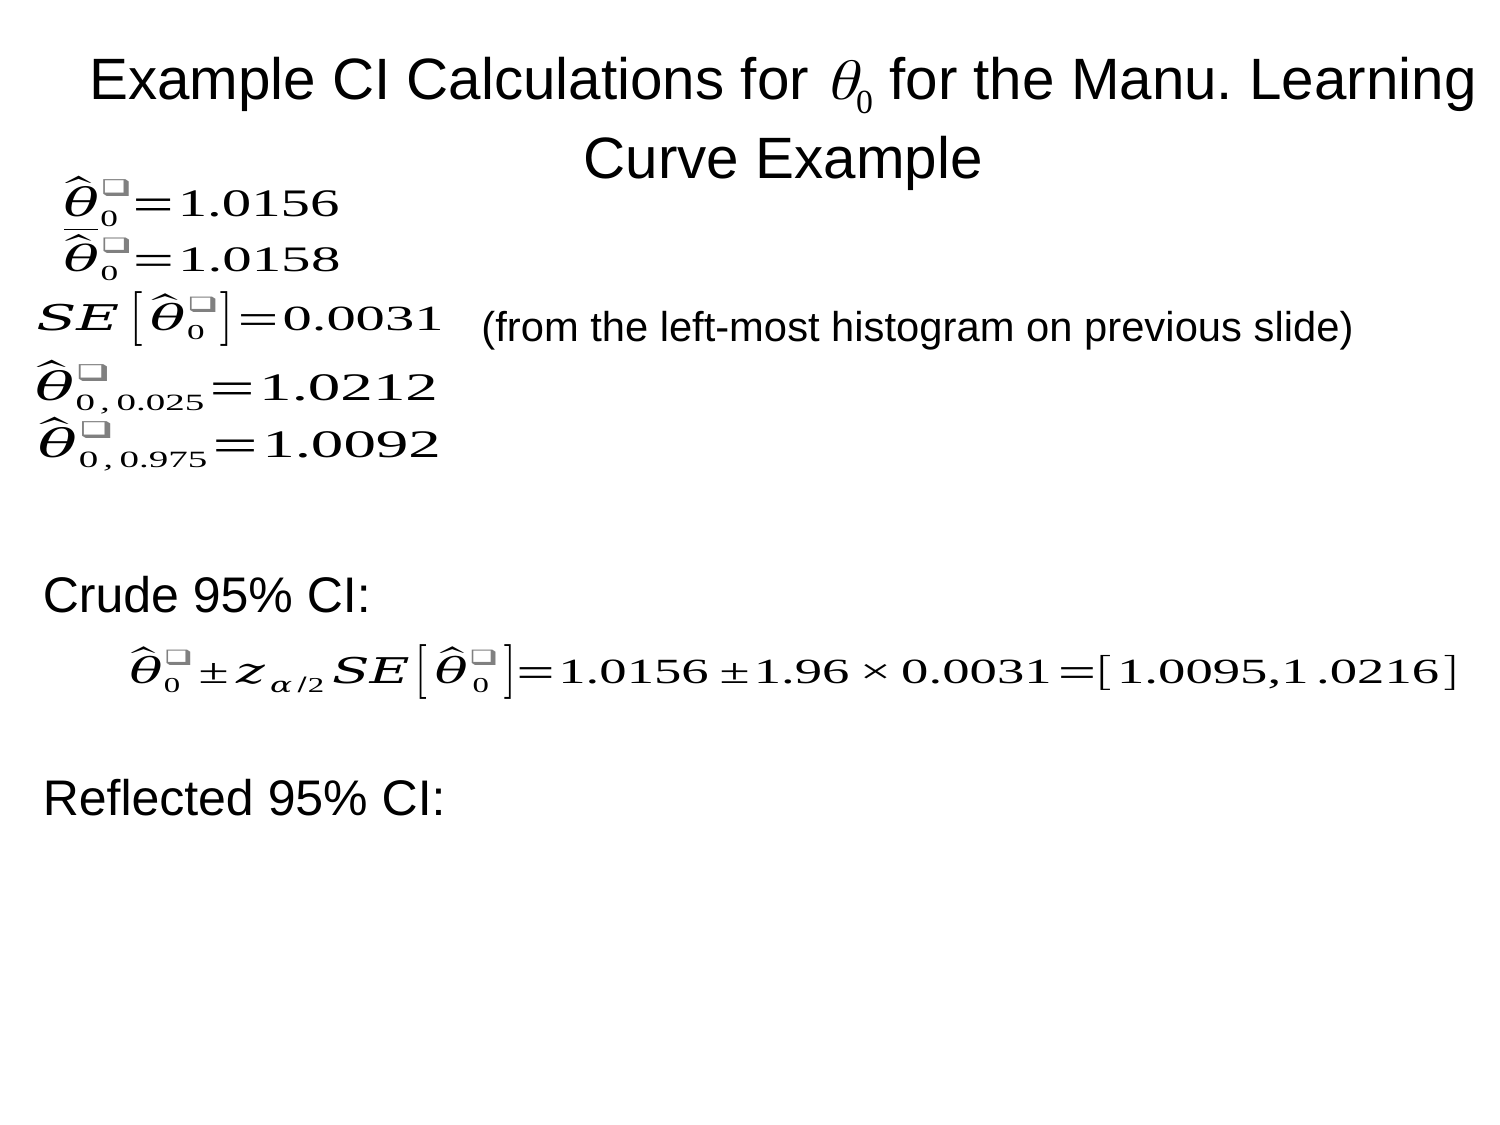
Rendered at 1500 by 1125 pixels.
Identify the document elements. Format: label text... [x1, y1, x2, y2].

text_box [0, 121, 1500, 197]
text_box [0, 348, 1500, 424]
text_box (from the left-most histogram on previous slide) [466, 292, 1418, 394]
title Example CI Calculations for q0 for the Manu. Learning Curve Example [66, 75, 1500, 121]
list Crude 95% CI: Reflected 95% CI: [27, 554, 1405, 1070]
text_box [0, 0, 1500, 75]
